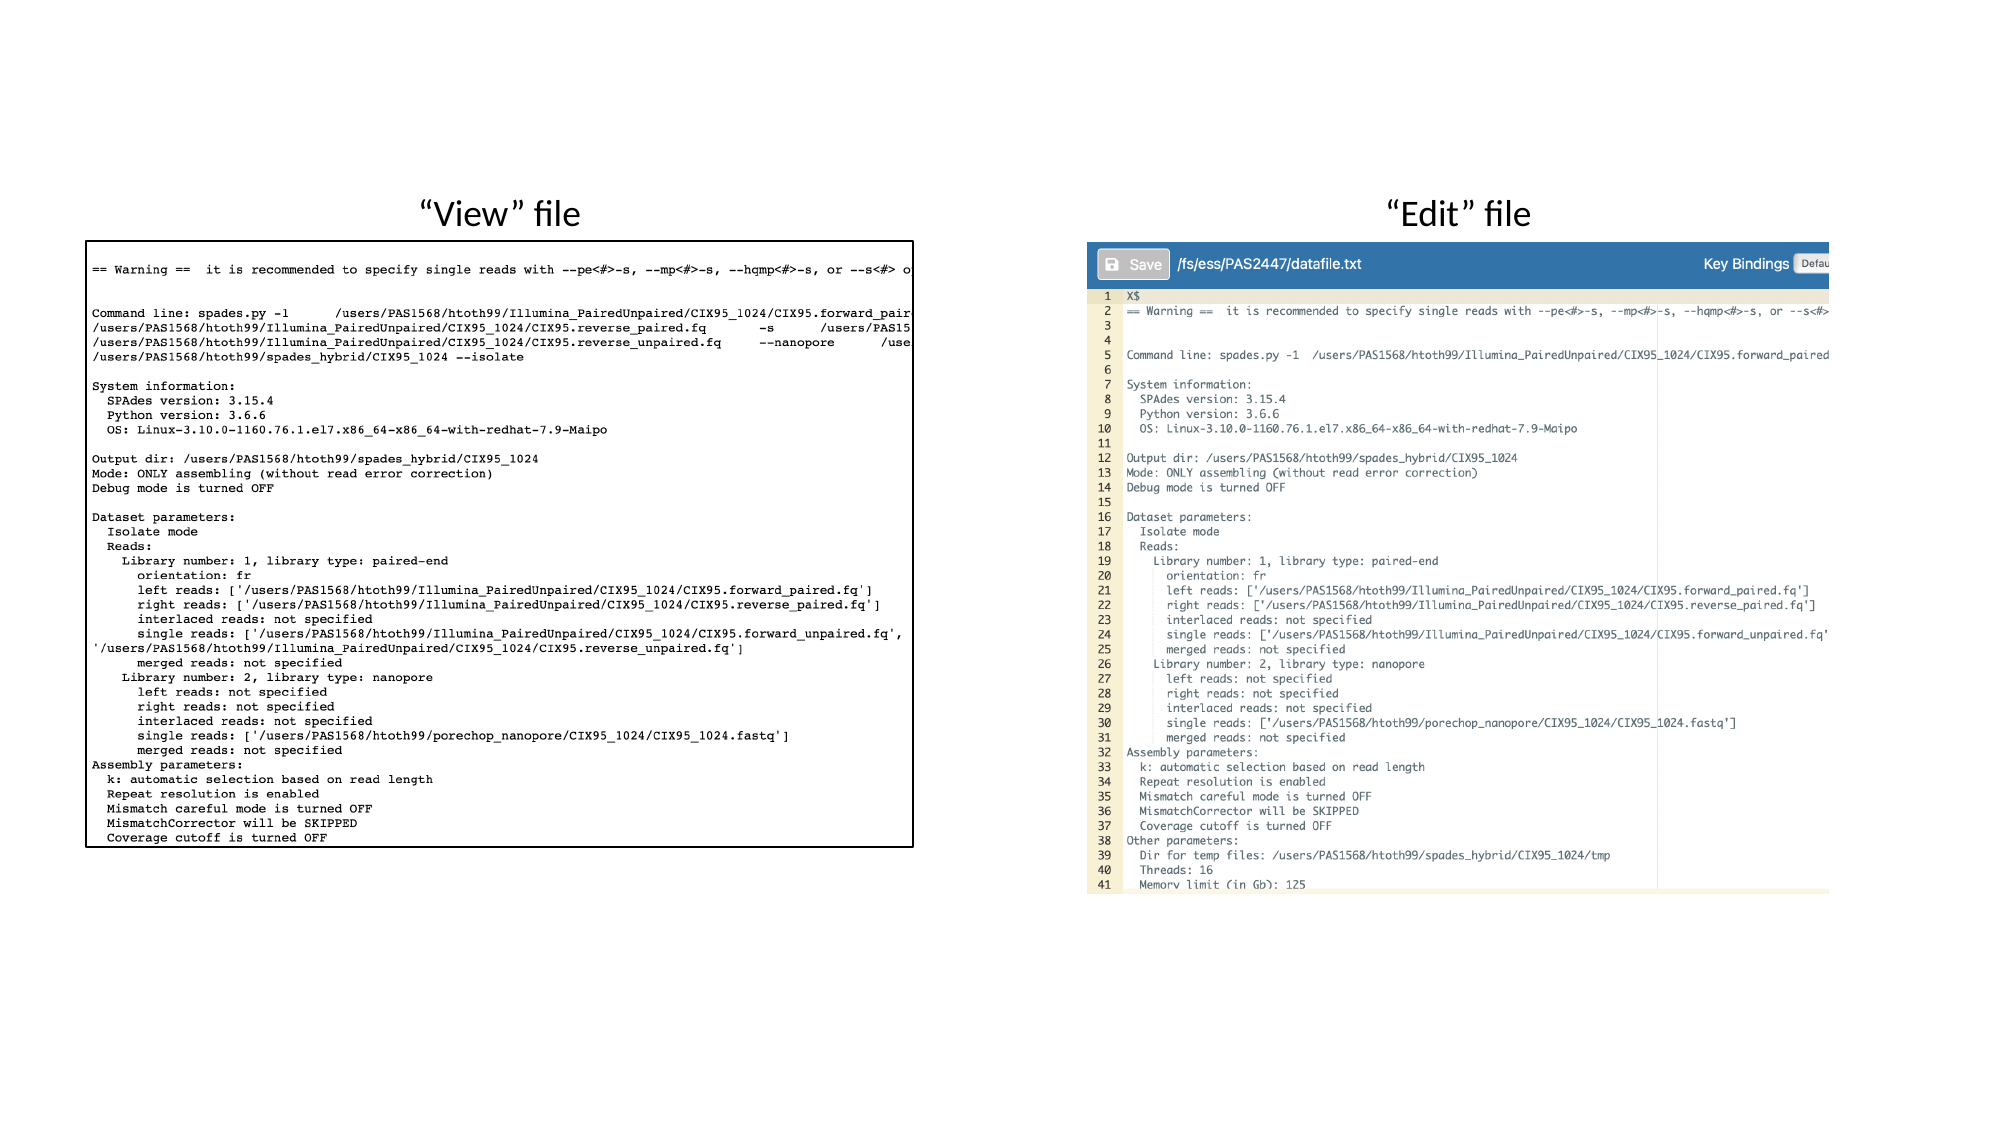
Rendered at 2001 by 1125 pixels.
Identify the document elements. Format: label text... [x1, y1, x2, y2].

text_box “View” file [86, 181, 913, 242]
picture [86, 242, 913, 847]
text_box “Edit” file [1087, 181, 1829, 242]
picture [1087, 242, 1829, 894]
